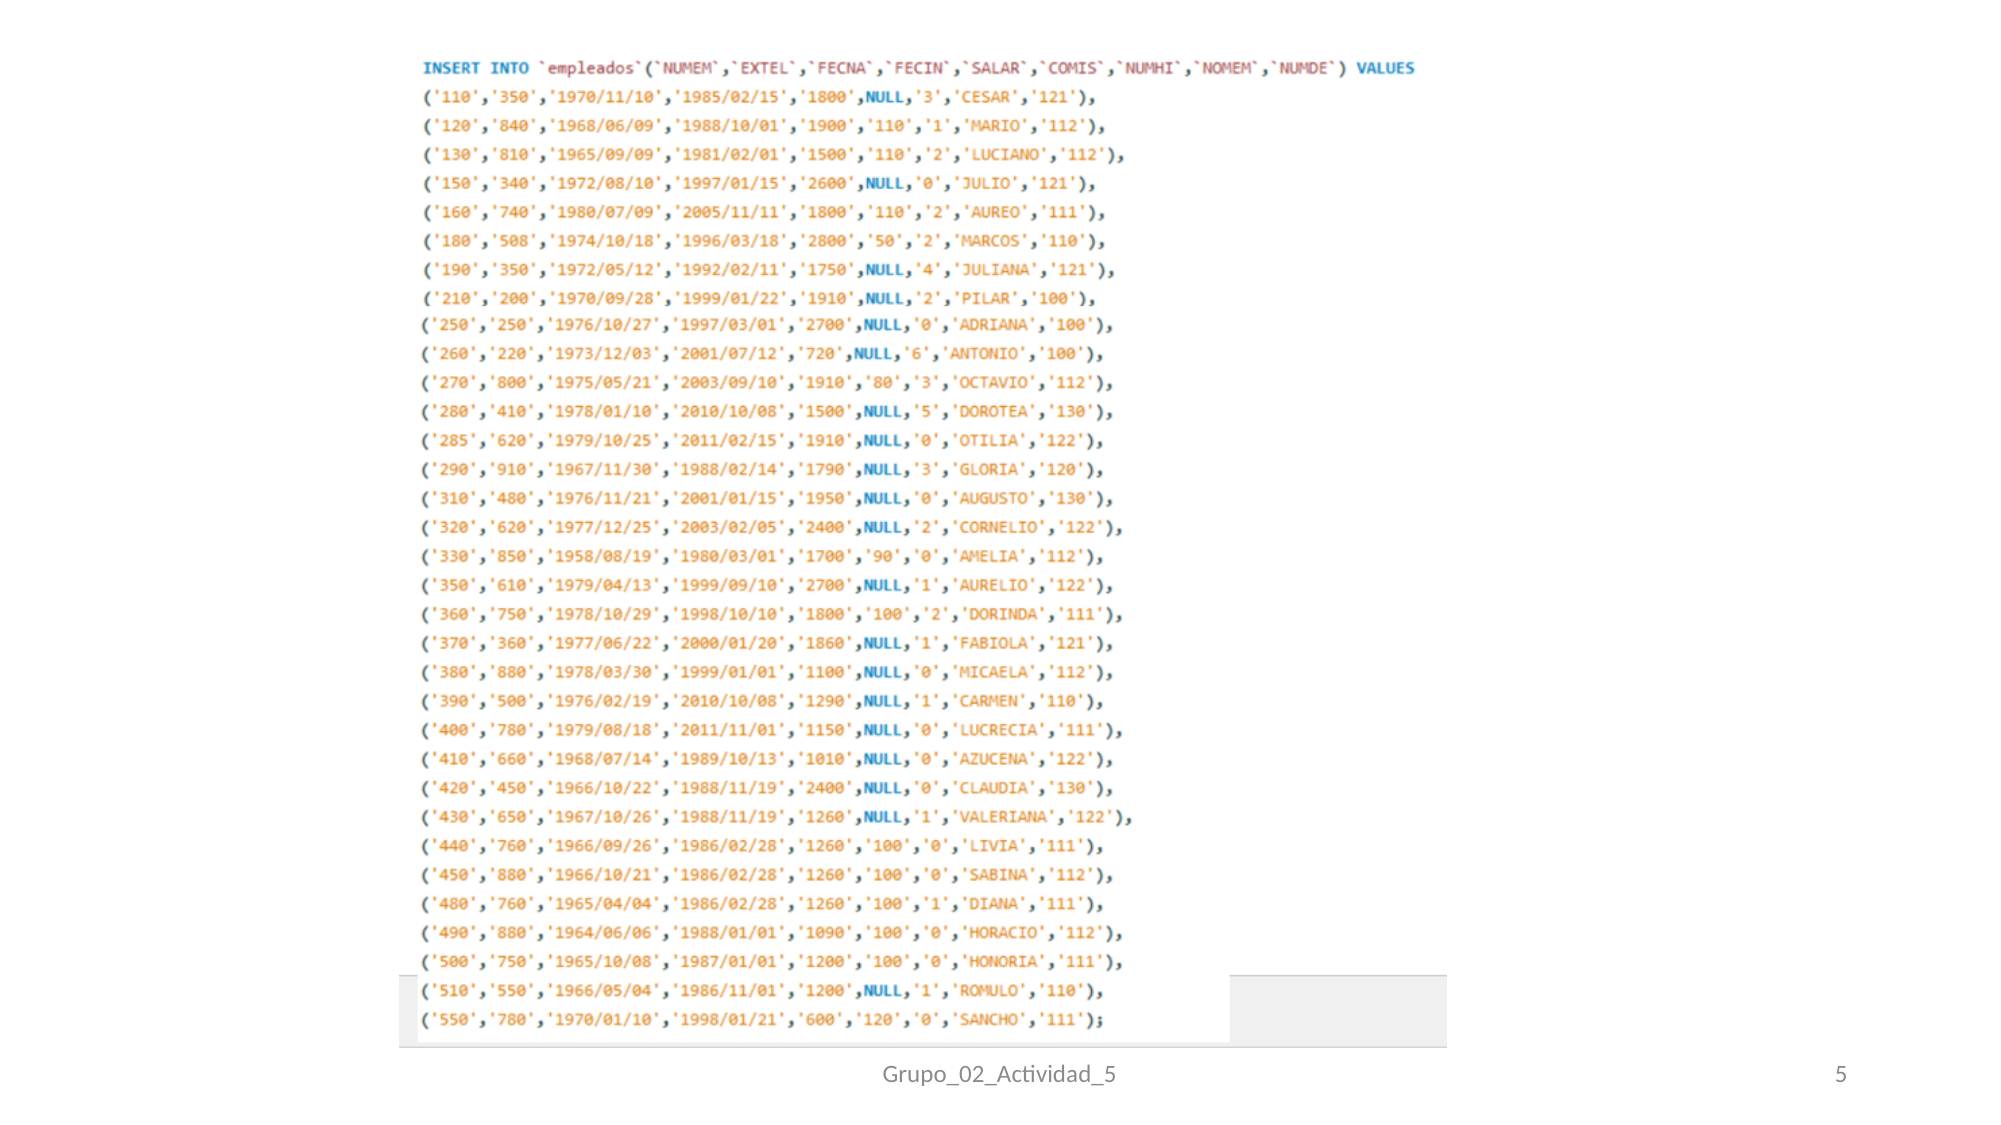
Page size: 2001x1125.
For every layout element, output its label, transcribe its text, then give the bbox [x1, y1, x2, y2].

footer Grupo_02_Actividad_5 [662, 1048, 1338, 1103]
picture [399, 50, 1447, 1048]
slide_number 5 [1412, 1042, 1863, 1103]
